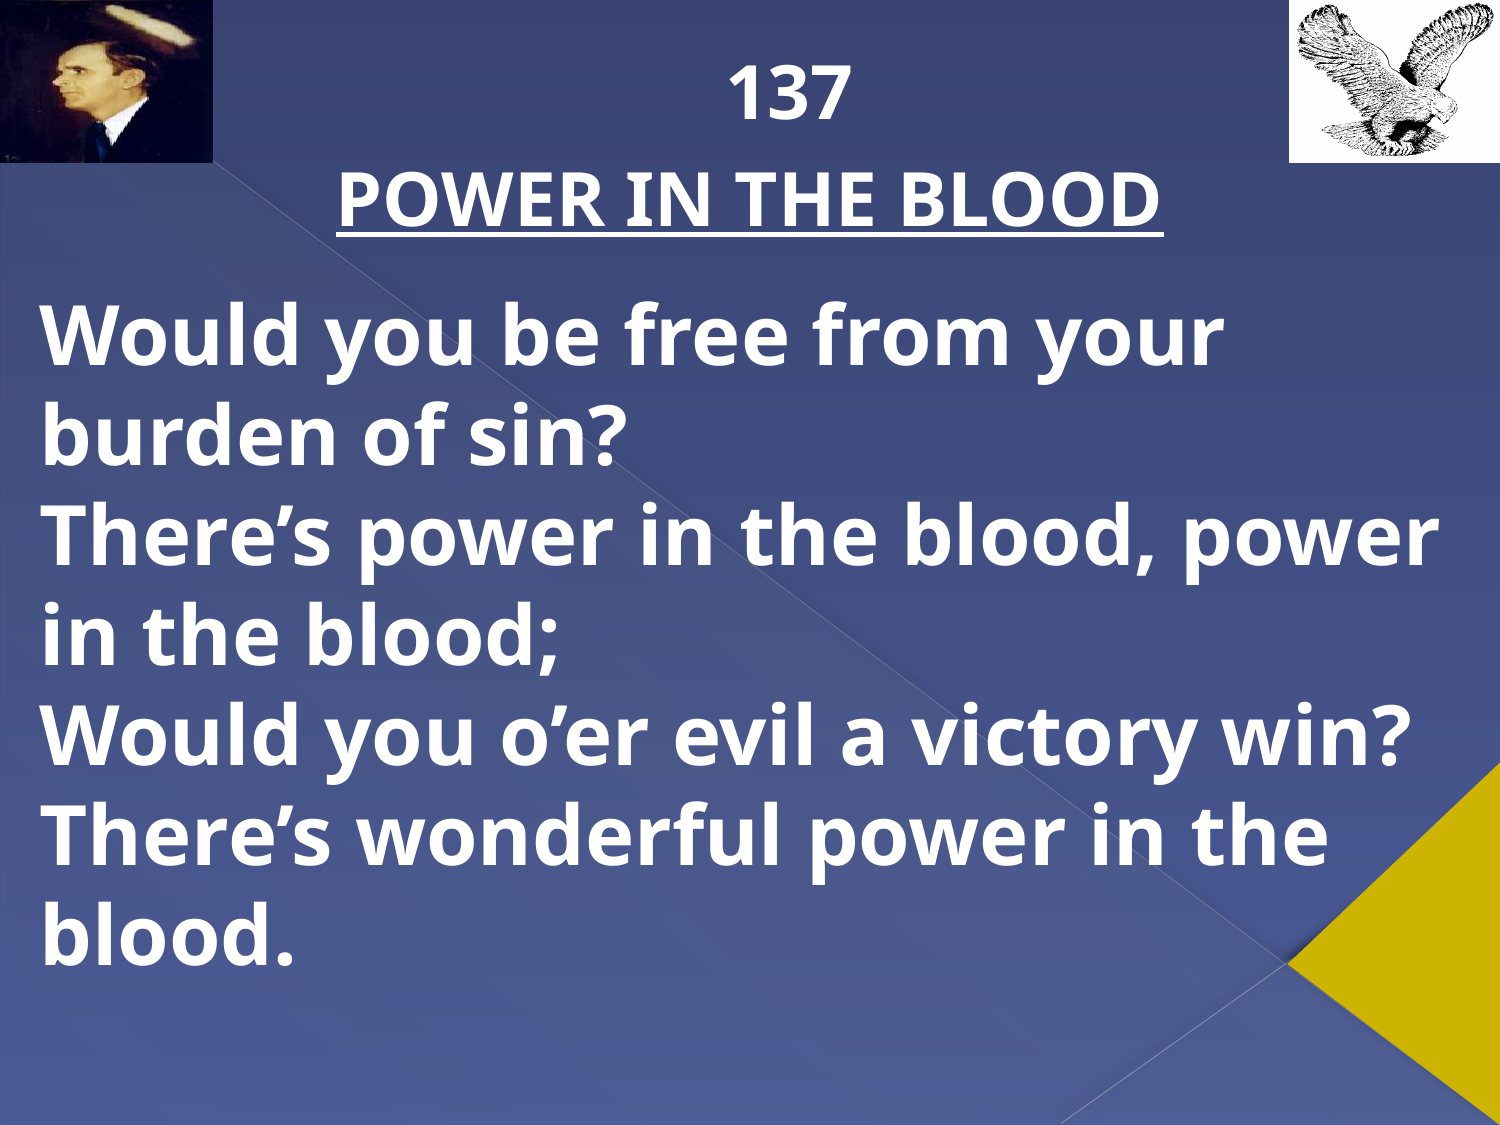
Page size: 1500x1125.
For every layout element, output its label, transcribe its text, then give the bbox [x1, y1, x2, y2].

picture [0, 0, 213, 163]
text_box [1318, 990, 1500, 1125]
text_box POWER IN THE BLOOD [0, 143, 1500, 249]
text_box 137 [216, 37, 1279, 143]
text_box Would you be free from your burden of sin? There’s power in the blood, power in the blood; Would you o’er evil a victory win? There’s wonderful power in the blood. [24, 275, 1500, 990]
picture [1288, 0, 1500, 163]
